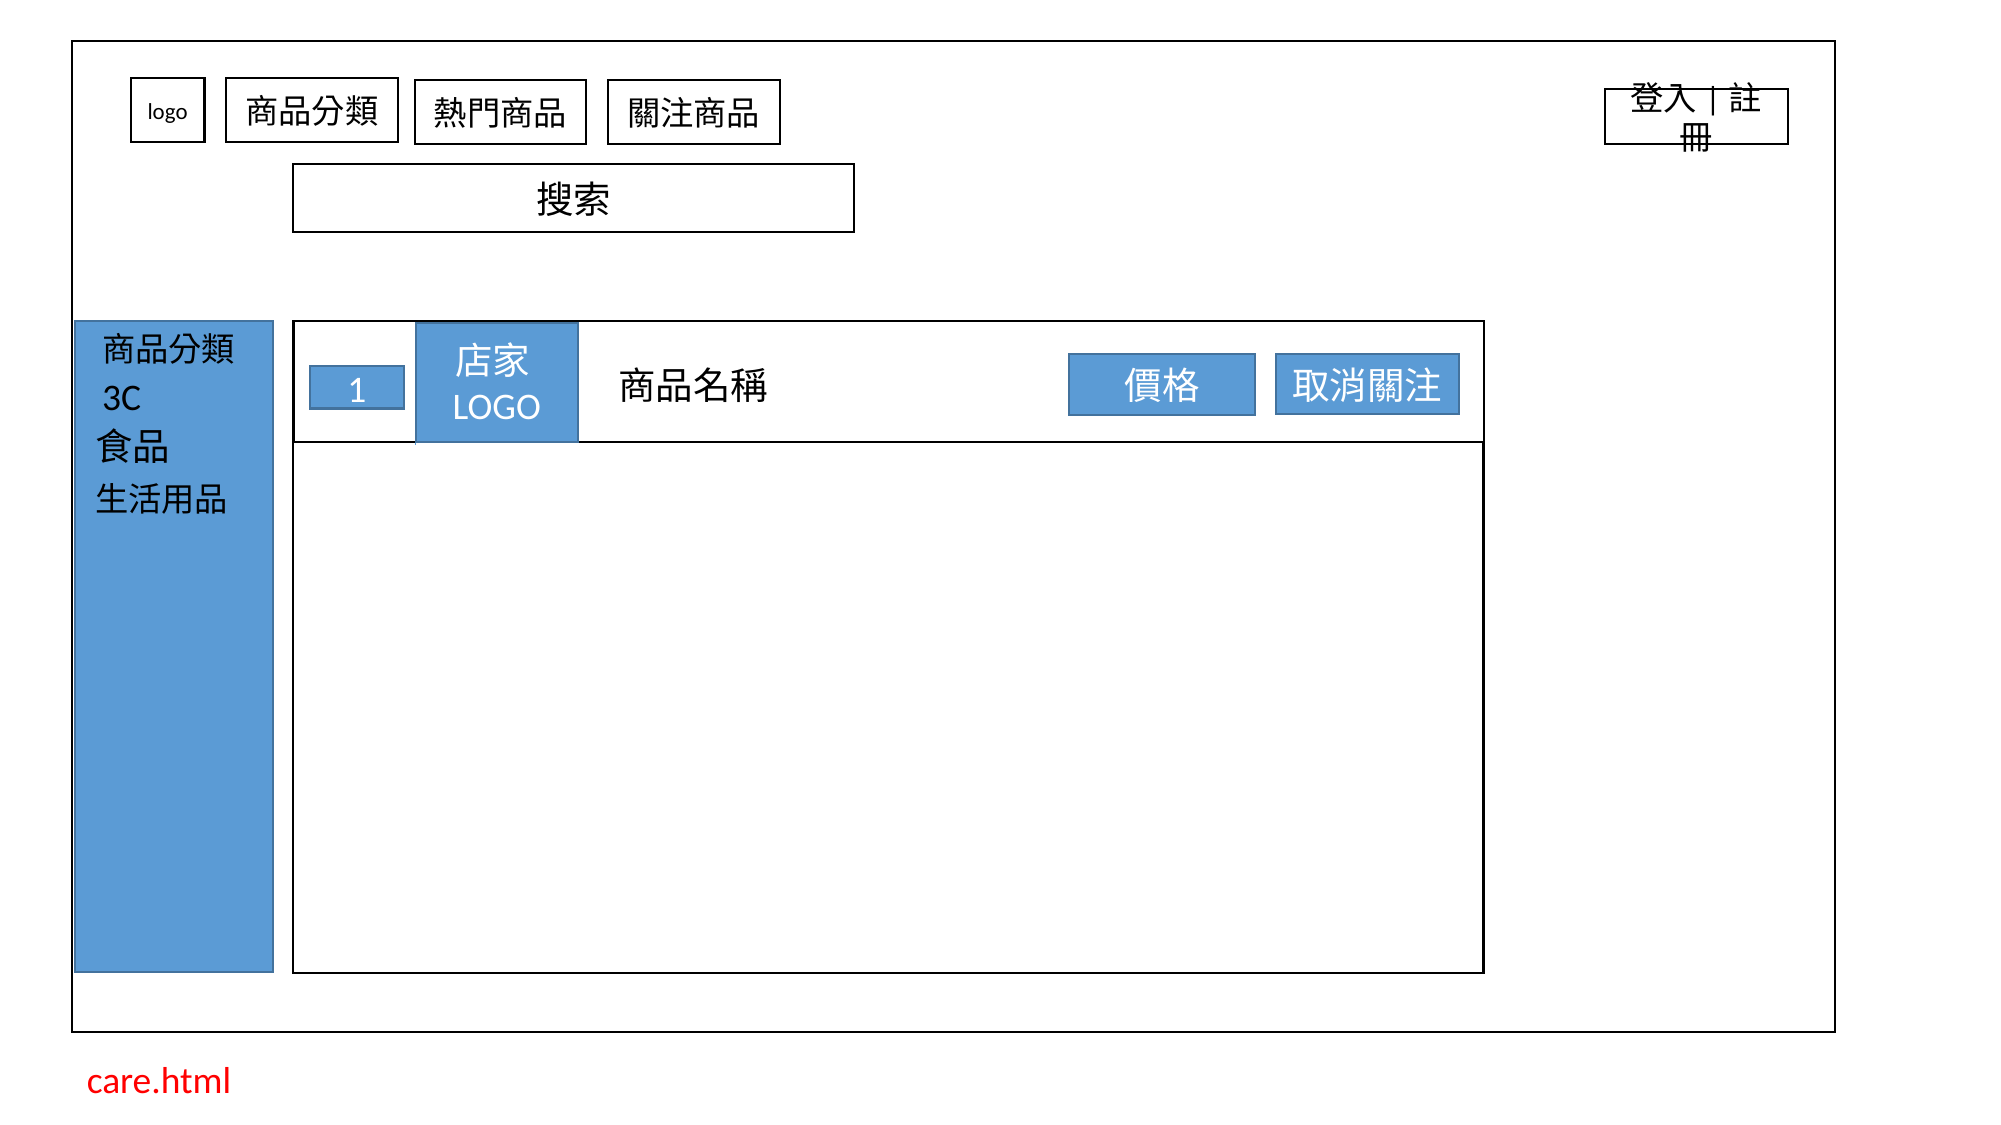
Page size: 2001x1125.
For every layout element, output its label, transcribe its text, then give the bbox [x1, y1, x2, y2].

text_box 商品名稱 [603, 354, 1064, 415]
text_box 店家LOGO [416, 322, 579, 443]
text_box 取消關注 [1275, 353, 1460, 415]
text_box 熱門商品 [414, 79, 587, 145]
text_box 登入|註冊 [1604, 88, 1789, 145]
text_box [292, 320, 1485, 974]
text_box 1 [309, 365, 405, 410]
text_box logo [130, 77, 206, 143]
text_box 商品分類 [87, 321, 255, 376]
text_box 3C [87, 365, 237, 426]
text_box 商品分類 [225, 77, 399, 143]
text_box [71, 40, 1836, 1033]
text_box 價格 [1068, 353, 1256, 416]
text_box care.html [72, 1049, 380, 1109]
text_box 食品 [80, 415, 220, 471]
text_box 關注商品 [607, 79, 781, 145]
text_box 搜索 [292, 163, 855, 233]
text_box 生活用品 [80, 471, 259, 526]
text_box [74, 320, 274, 973]
text_box [293, 320, 1485, 443]
